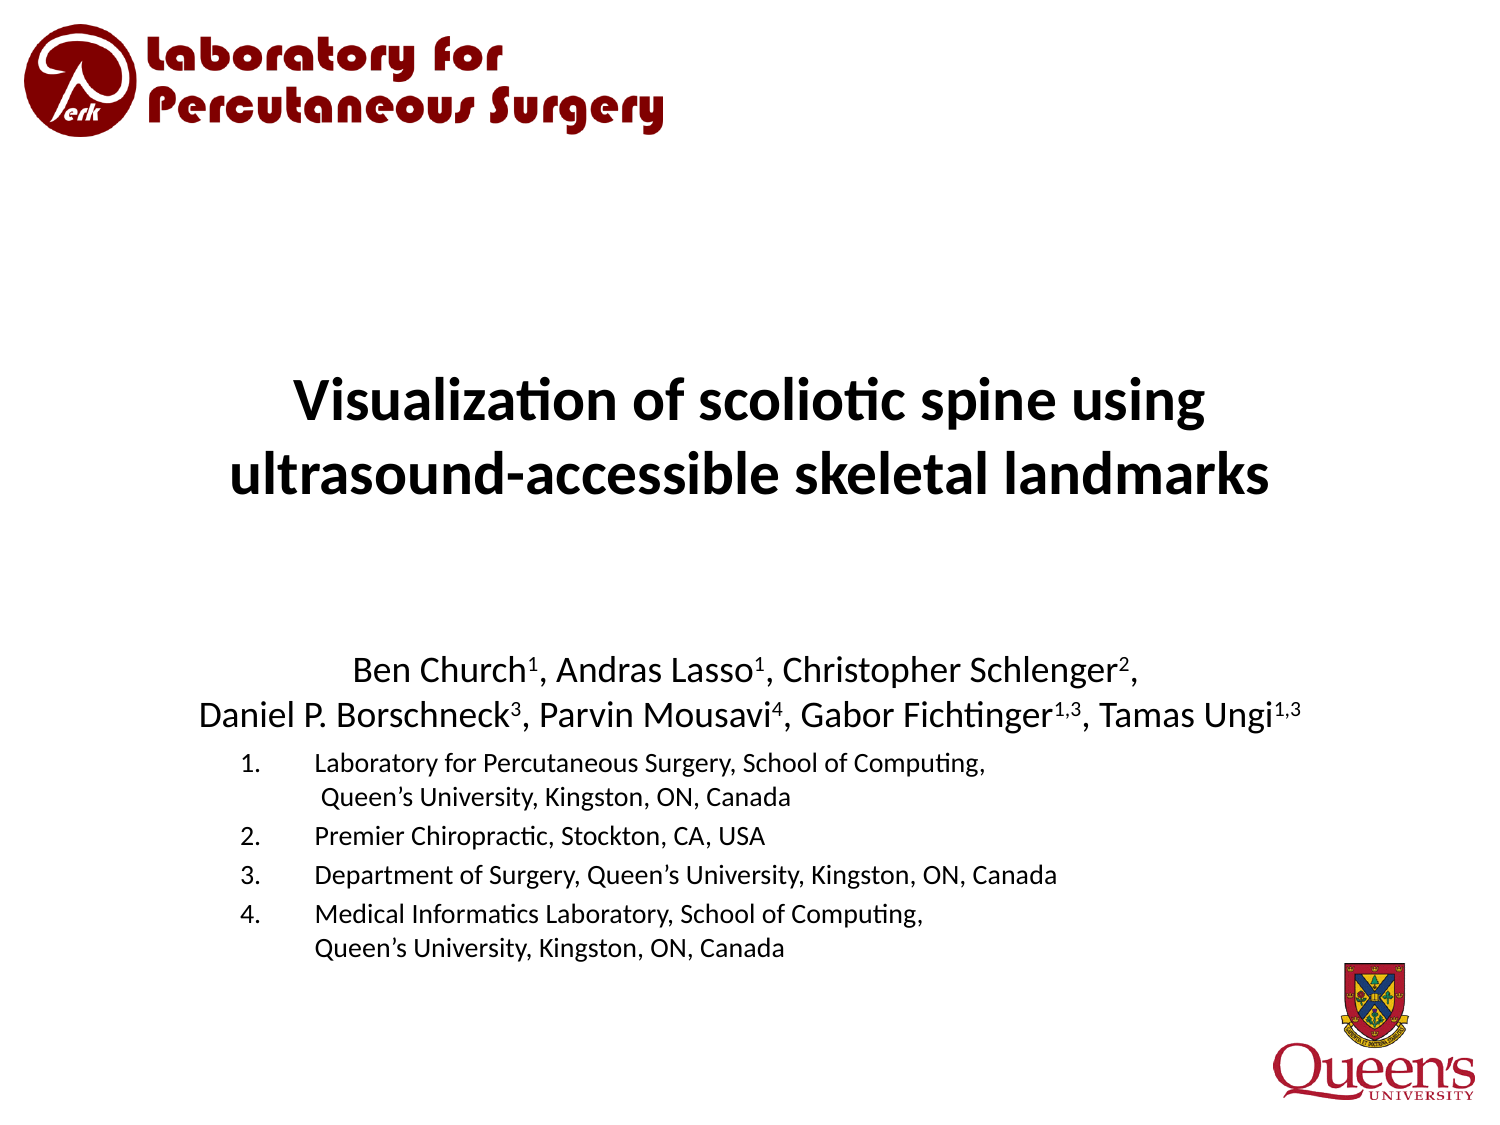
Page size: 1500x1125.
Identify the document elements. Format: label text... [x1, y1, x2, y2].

title Visualization of scoliotic spine using ultrasound-accessible skeletal landmarks [112, 349, 1388, 591]
picture [24, 24, 663, 137]
subtitle Ben Church1, Andras Lasso1, Christopher Schlenger2, Daniel P. Borschneck3, Parvin Mousavi4, Gabor Fichtinger1,3, Tamas Ungi1,3 [175, 637, 1325, 750]
text_box Laboratory for Percutaneous Surgery, School of Computing, Queen’s University, Kingston, ON, Canada Premier Chiropractic, Stockton, CA, USA Department of Surgery, Queen’s University, Kingston, ON, Canada Medical Informatics Laboratory, School of Computing, Queen’s University, Kingston, ON, Canada [224, 737, 1275, 975]
picture [1273, 963, 1475, 1100]
